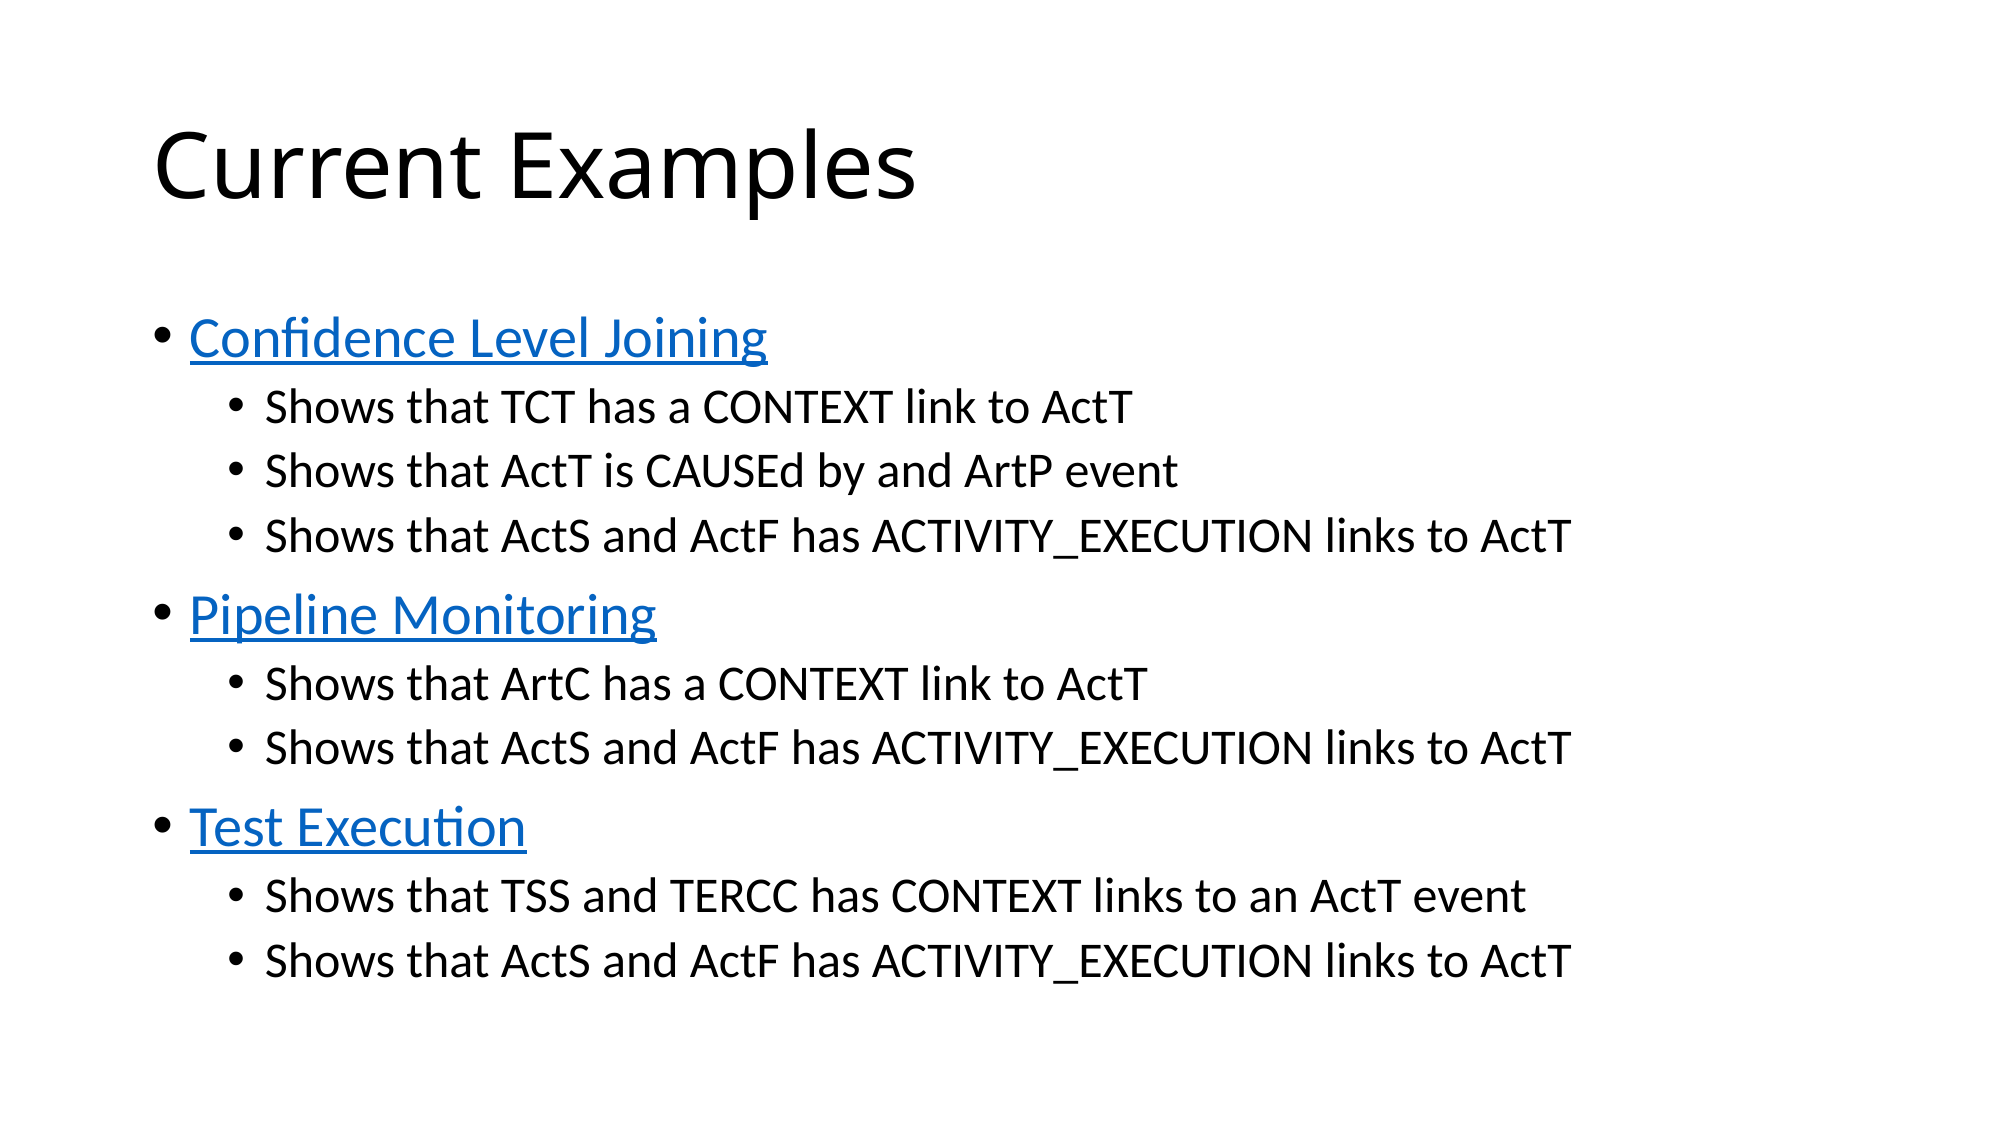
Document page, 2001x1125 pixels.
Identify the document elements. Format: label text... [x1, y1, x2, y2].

list Confidence Level Joining Shows that TCT has a CONTEXT link to ActT Shows that ActT is CAUSEd by and ArtP event Shows that ActS and ActF has ACTIVITY_EXECUTION links to ActT Pipeline Monitoring Shows that ArtC has a CONTEXT link to ActT Shows that ActS and ActF has ACTIVITY_EXECUTION links to ActT Test Execution Shows that TSS and TERCC has CONTEXT links to an ActT event Shows that ActS and ActF has ACTIVITY_EXECUTION links to ActT [137, 299, 1863, 1014]
title Current Examples [137, 59, 1863, 278]
